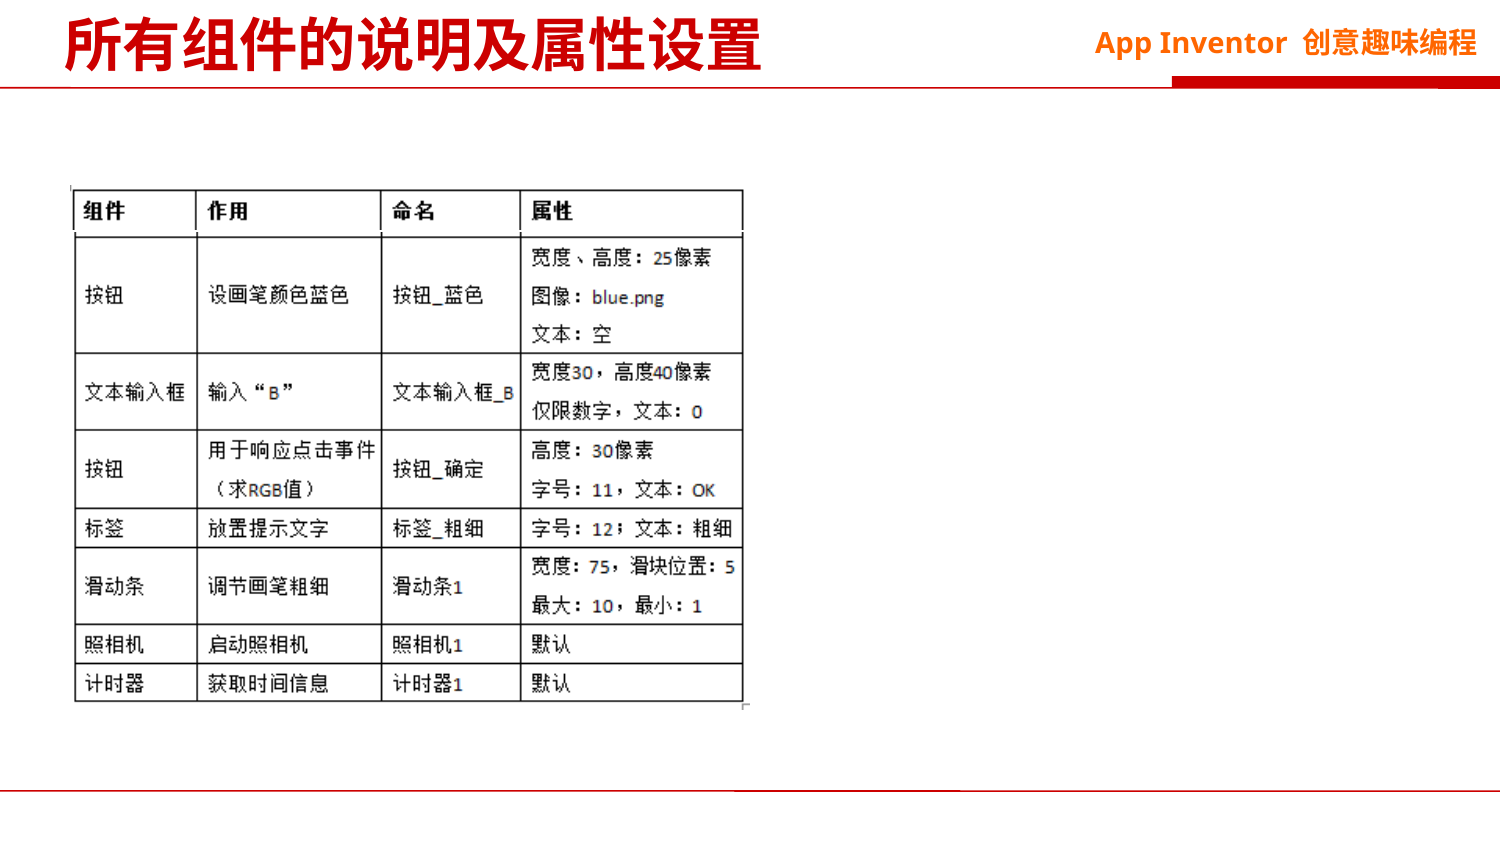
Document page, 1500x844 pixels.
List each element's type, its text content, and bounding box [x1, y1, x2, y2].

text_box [70, 185, 751, 710]
title 所有组件的说明及属性设置 [49, 7, 1400, 80]
